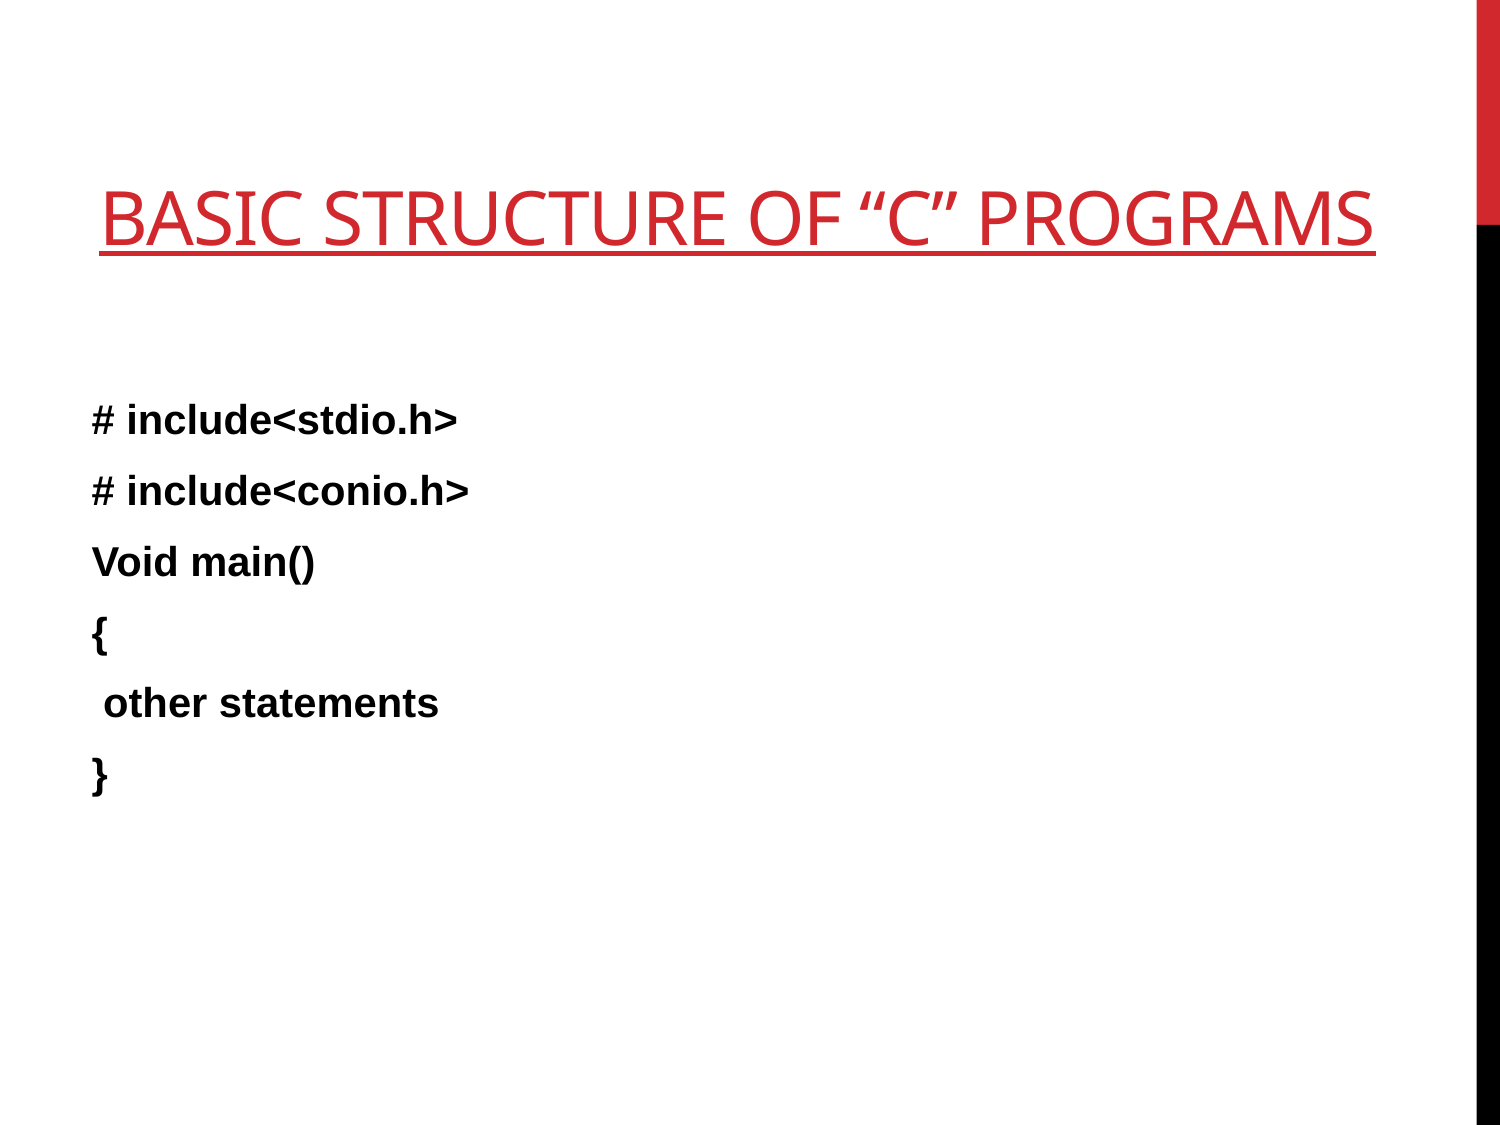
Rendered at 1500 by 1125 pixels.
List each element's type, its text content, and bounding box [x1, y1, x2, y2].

list # include<stdio.h> # include<conio.h> Void main() { other statements } [76, 385, 1327, 1103]
title Basic Structure of “c” Programs [2, 42, 1474, 268]
